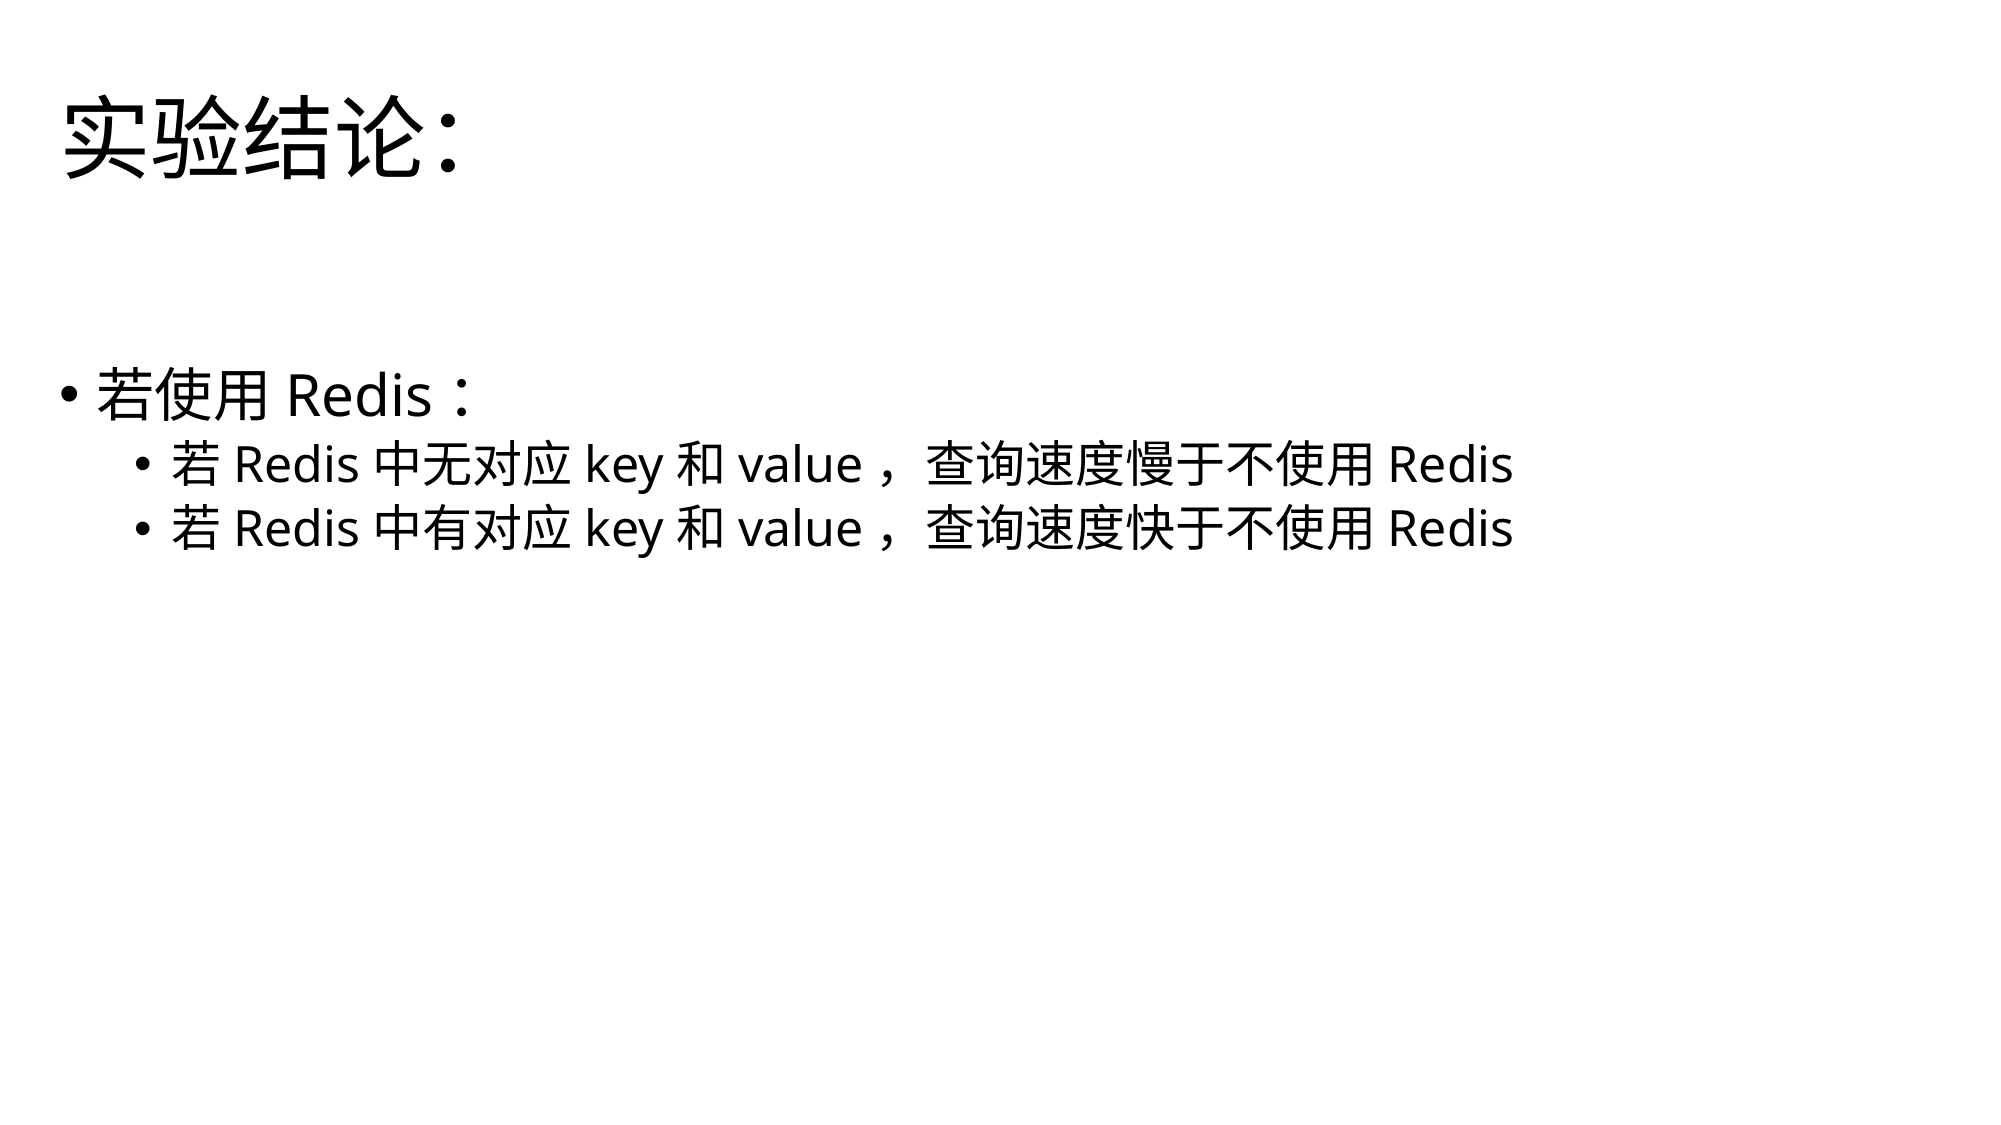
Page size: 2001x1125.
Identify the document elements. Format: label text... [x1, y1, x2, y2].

list 若使用Redis： 若Redis中无对应key和value，查询速度慢于不使用Redis 若Redis中有对应key和value，查询速度快于不使用Redis [44, 358, 1770, 1073]
title 实验结论： [44, 33, 1770, 252]
